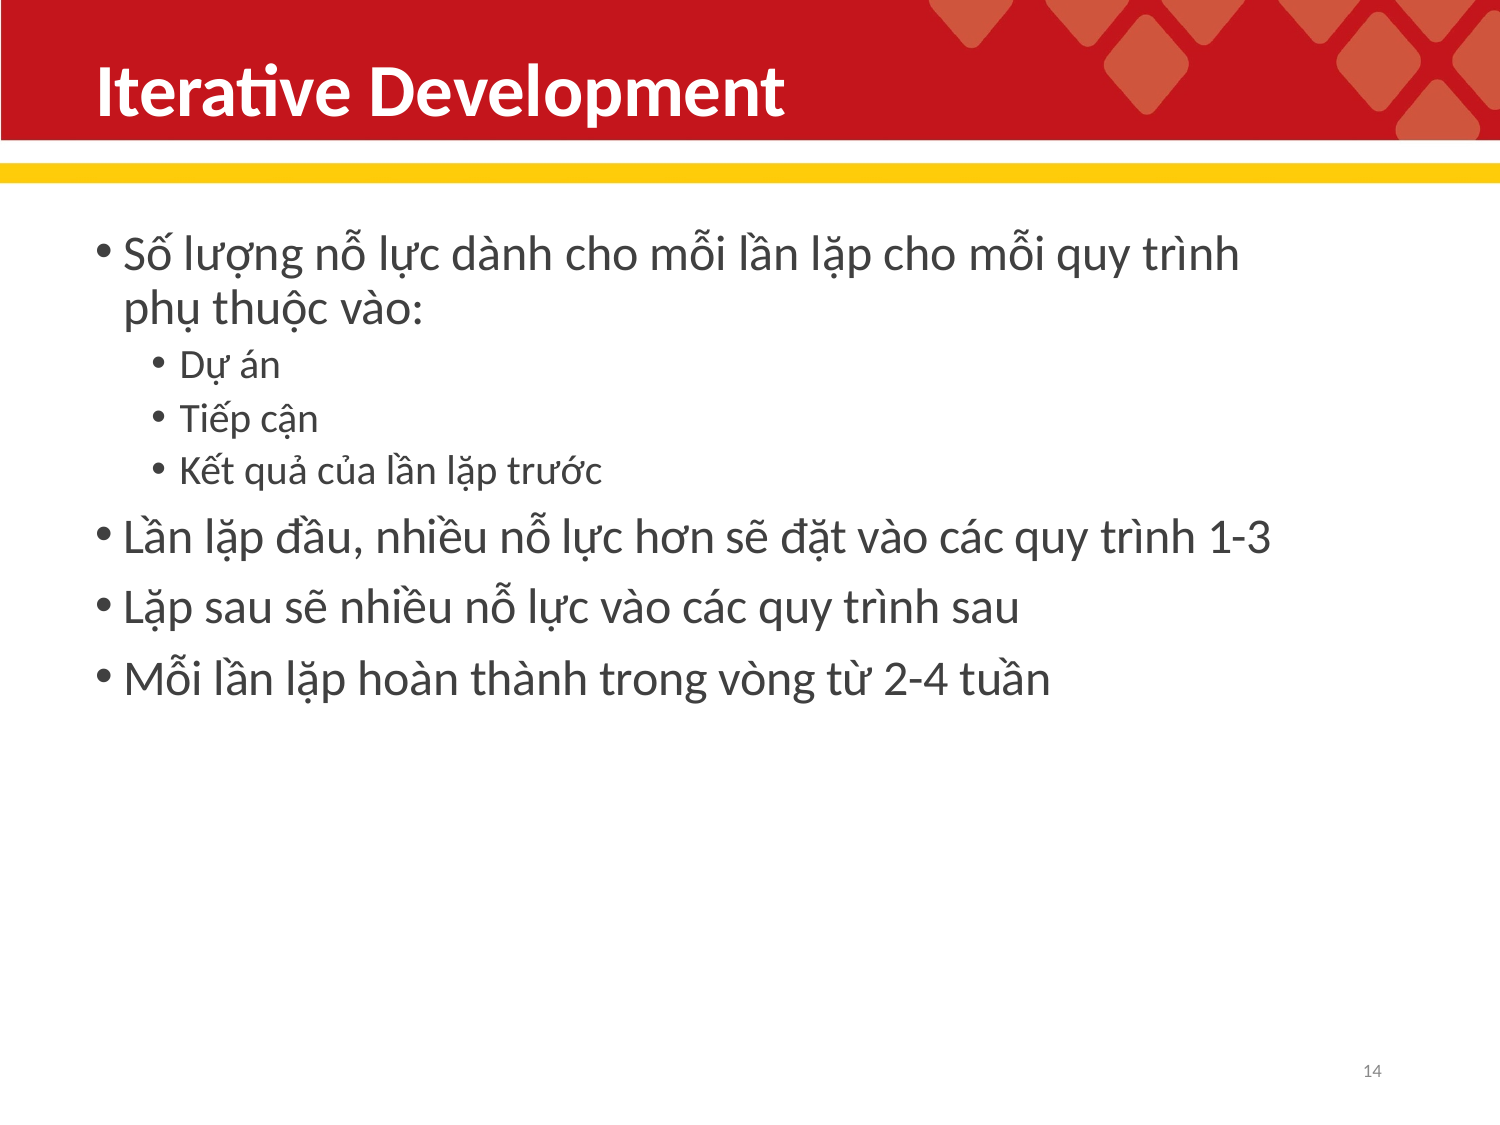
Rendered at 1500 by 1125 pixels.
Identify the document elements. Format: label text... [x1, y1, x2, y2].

title Iterative Development [93, 39, 796, 217]
picture [0, 0, 1500, 185]
text_box Số lượng nỗ lực dành cho mỗi lần lặp cho mỗi quy trình phụ thuộc vào: Dự án Tiếp cận Kết quả của lần lặp trước Lần lặp đầu, nhiều nỗ lực hơn sẽ đặt vào các quy trình 1-3 Lặp sau sẽ nhiều nỗ lực vào các quy trình sau Mỗi lần lặp hoàn thành trong vòng từ 2-4 tuần [93, 217, 1275, 706]
slide_number 14 [1356, 1058, 1389, 1125]
